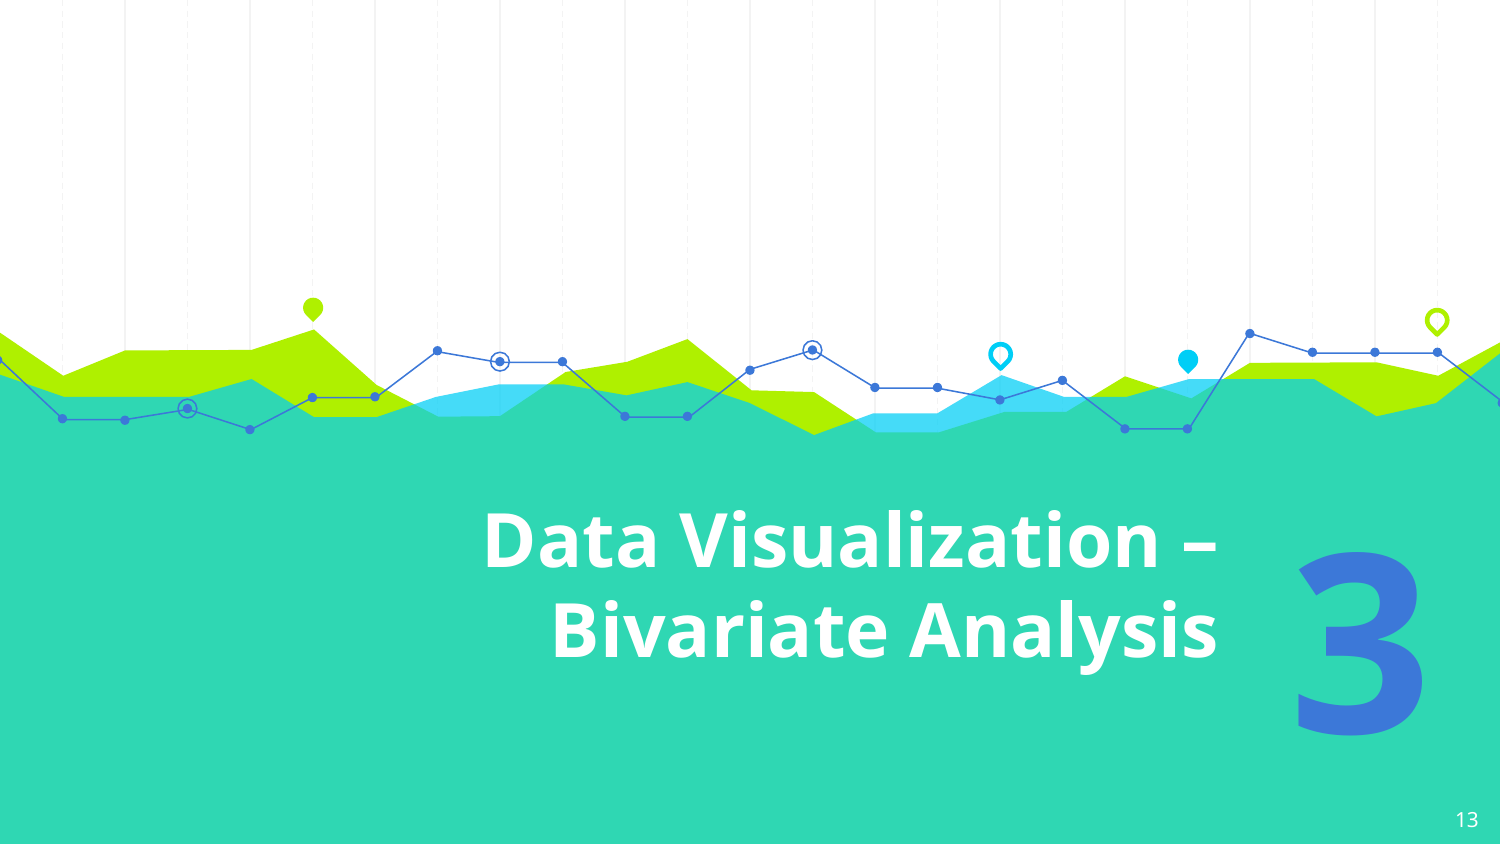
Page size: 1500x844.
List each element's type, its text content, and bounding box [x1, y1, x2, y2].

slide_number 13 [1403, 791, 1494, 844]
title Data Visualization – Bivariate Analysis [378, 497, 1235, 688]
text_box 3 [1216, 600, 1500, 799]
